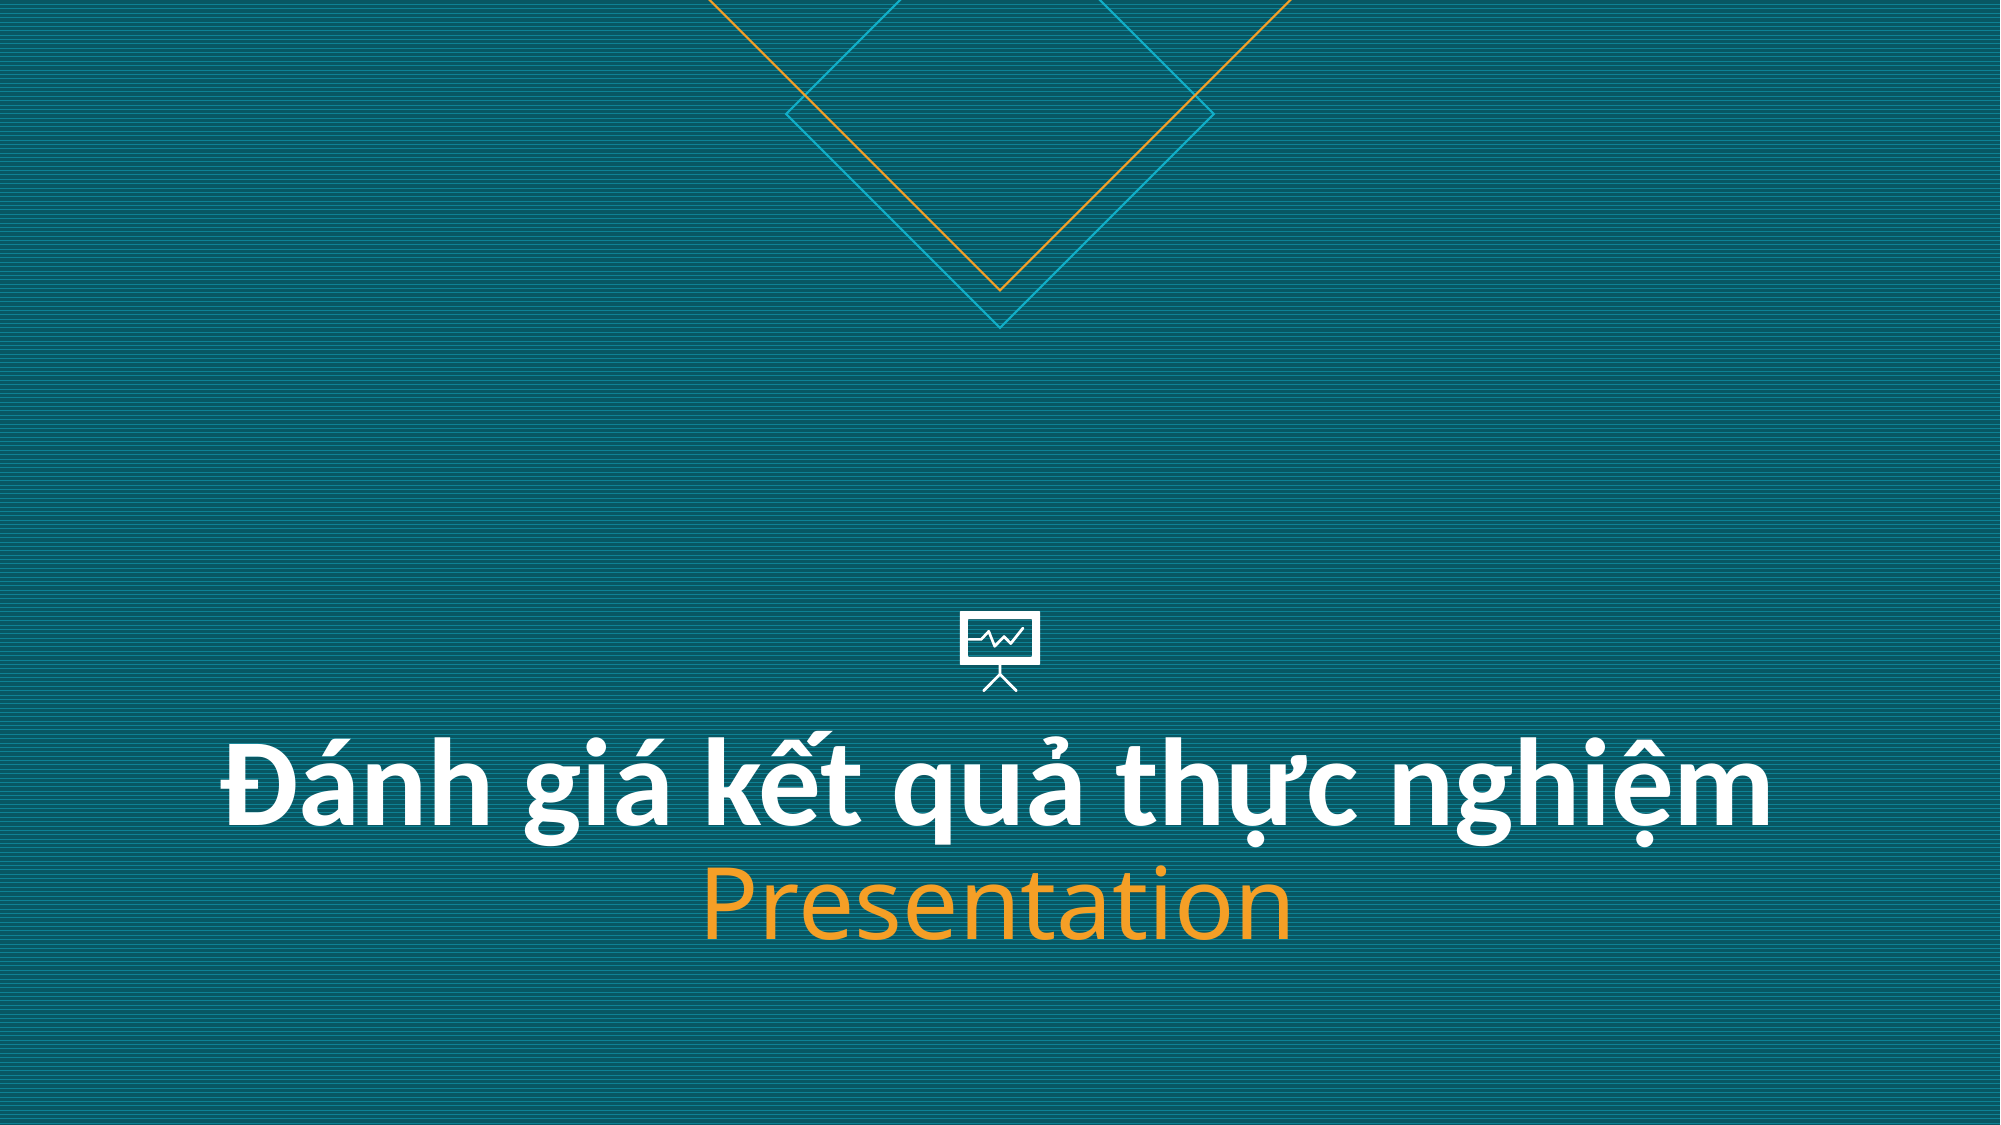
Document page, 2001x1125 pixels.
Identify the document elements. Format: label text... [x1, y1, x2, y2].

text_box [959, 611, 1041, 692]
title Đánh giá kết quả thực nghiệm Presentation [76, 717, 1920, 961]
text_box [784, 95, 1216, 330]
text_box [708, 0, 1292, 292]
